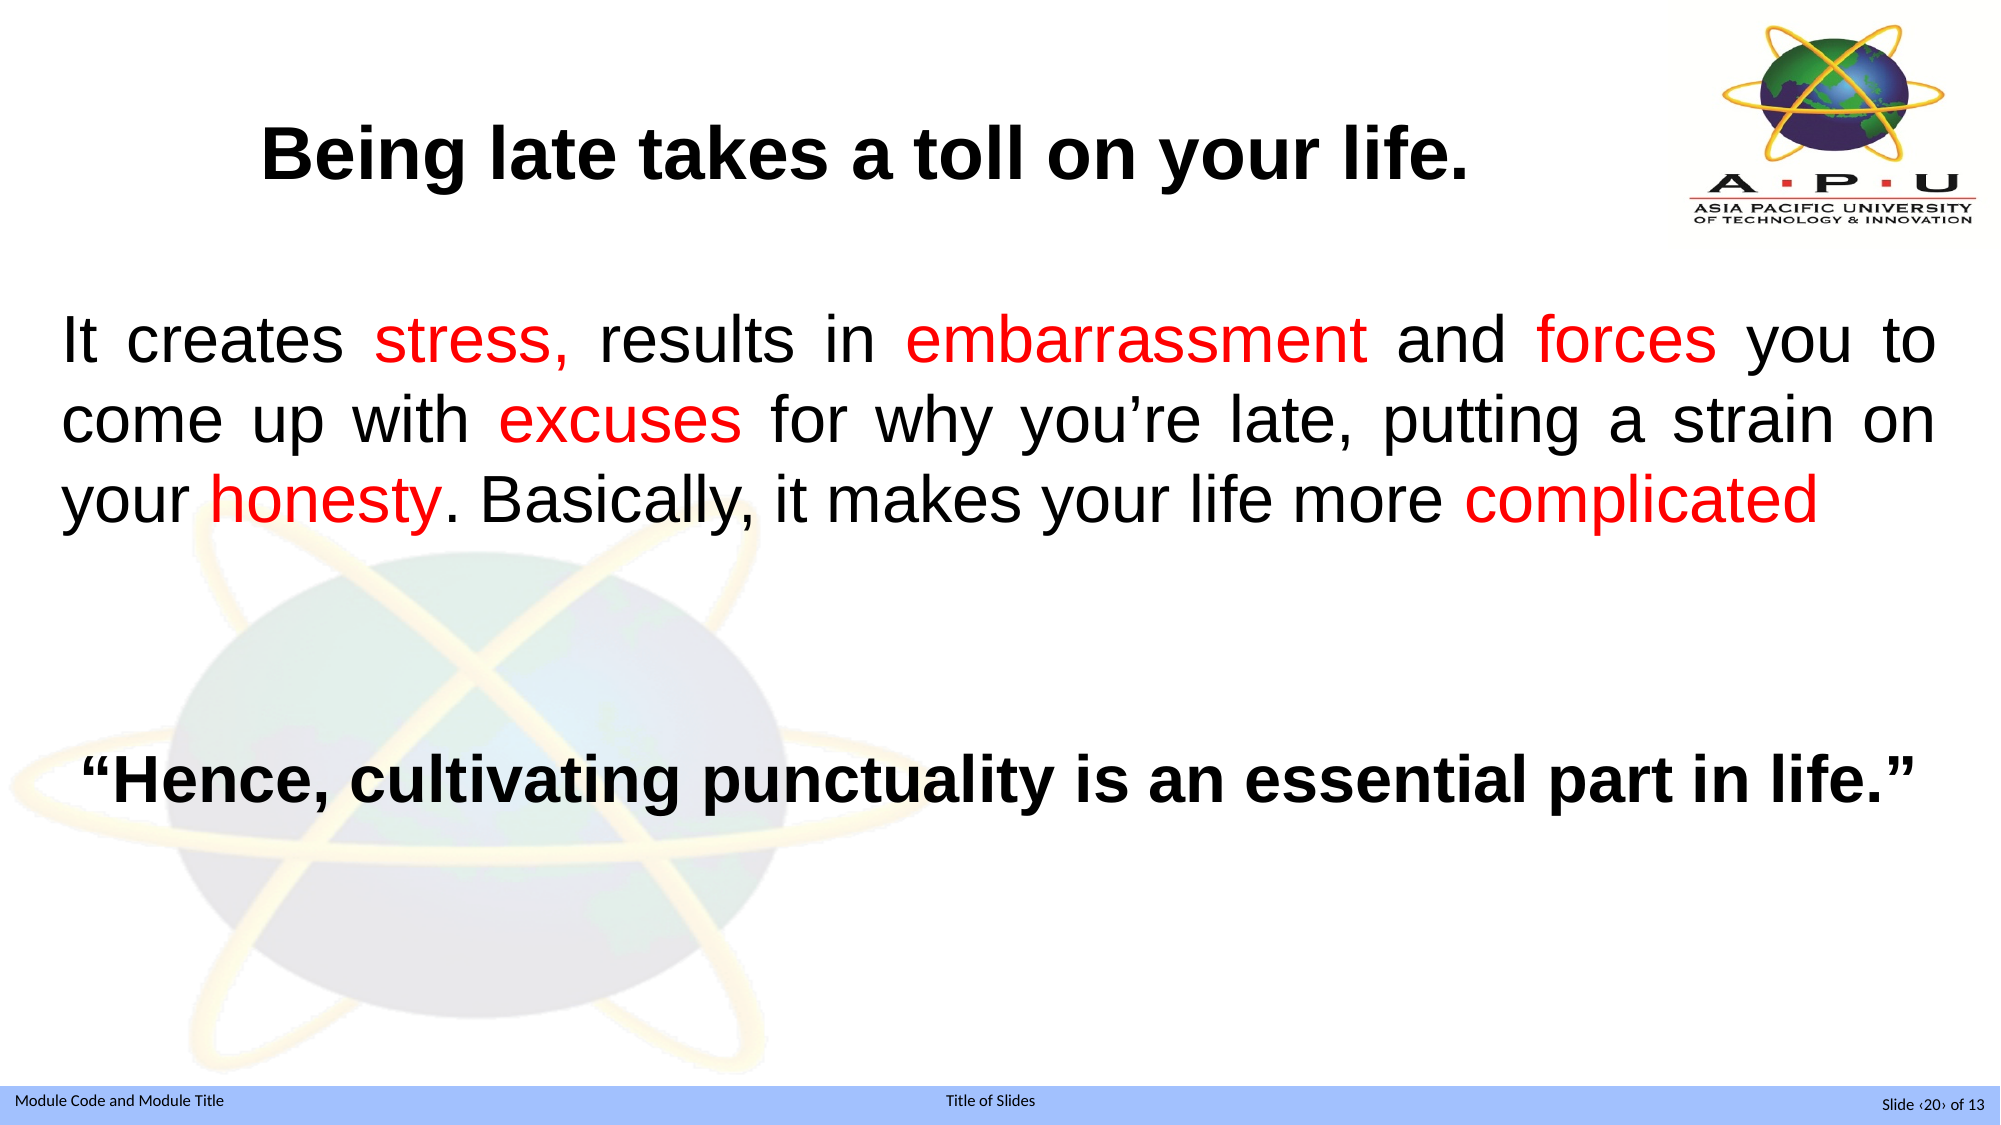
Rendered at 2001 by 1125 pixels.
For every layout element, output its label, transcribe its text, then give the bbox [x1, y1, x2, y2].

picture [1668, 0, 2000, 249]
footer Slide ‹20› of 13 [1366, 1086, 2000, 1125]
list It creates stress, results in embarrassment and forces you to come up with excuses for why you’re late, putting a strain on your honesty. Basically, it makes your life more complicated “Hence, cultivating punctuality is an essential part in life.” [46, 288, 1954, 1031]
title Being late takes a toll on your life. [106, 100, 1647, 288]
